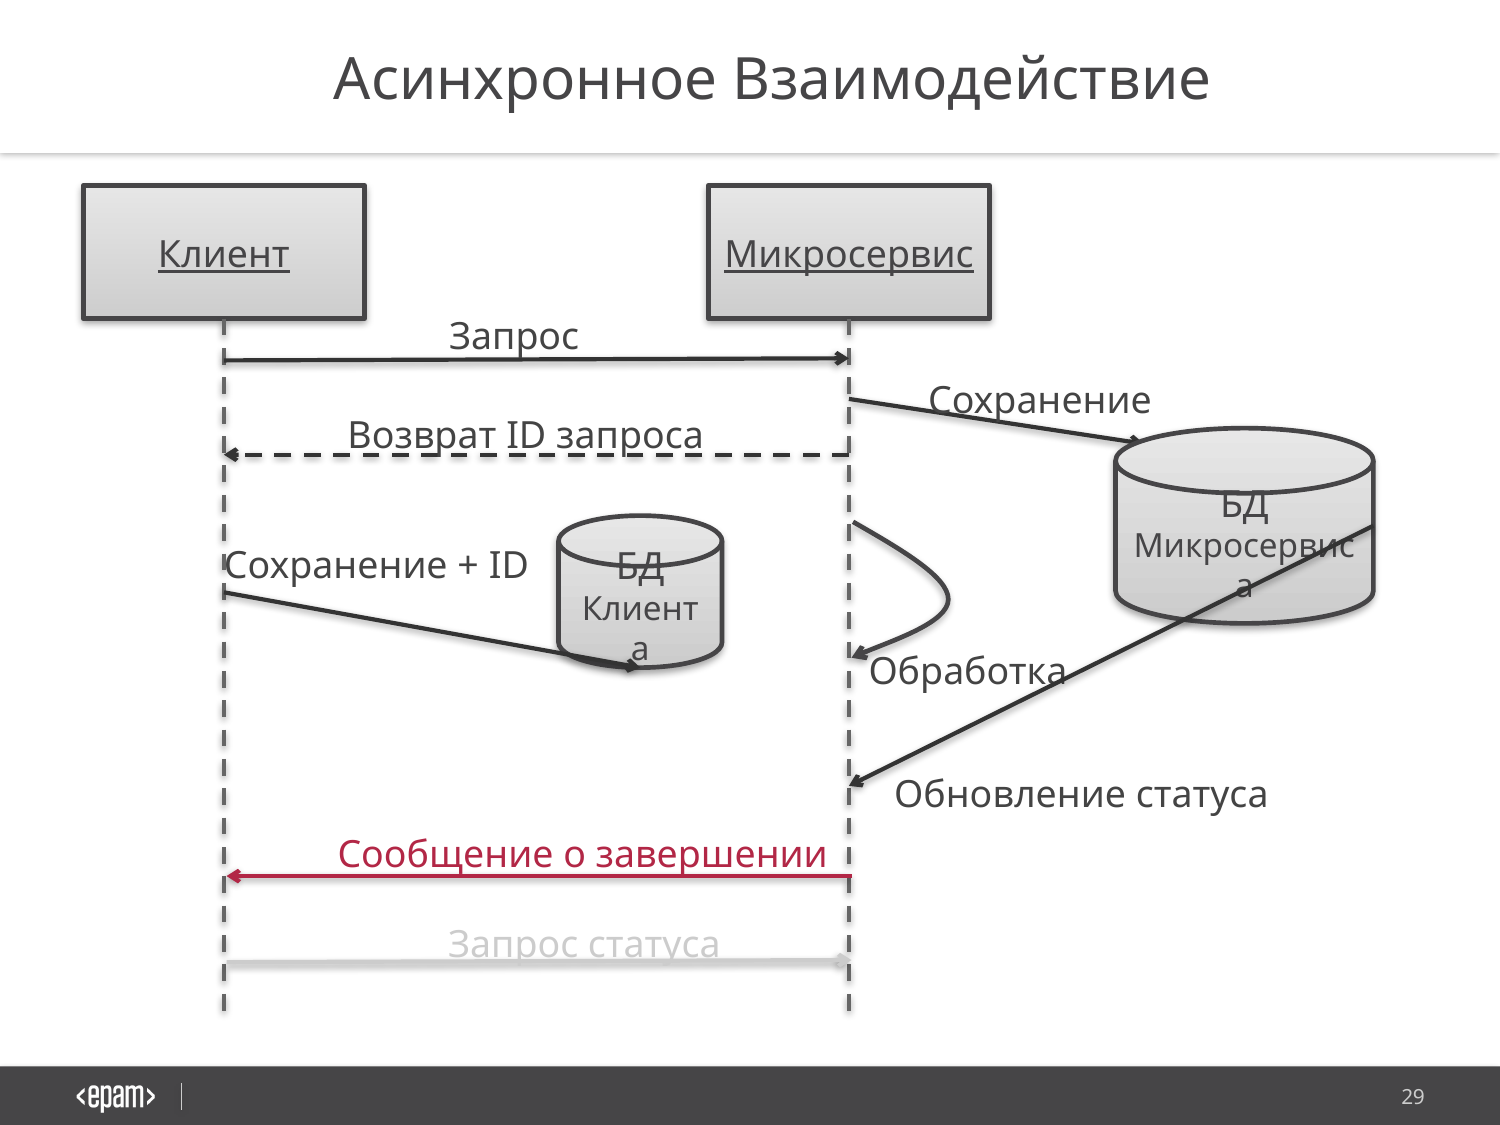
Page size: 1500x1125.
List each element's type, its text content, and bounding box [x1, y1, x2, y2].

text_box БД Микросервиса [1114, 427, 1375, 619]
text_box Обновление статуса [879, 753, 1284, 823]
text_box Сохранение + ID [229, 524, 544, 590]
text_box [848, 398, 1144, 444]
text_box Микросервис [708, 185, 990, 319]
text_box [848, 623, 1245, 787]
picture [76, 1085, 155, 1113]
text_box Сообщение о завершении [322, 813, 843, 875]
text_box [226, 959, 852, 963]
text_box БД Микросервиса [1208, 535, 1375, 625]
text_box Возврат ID запроса [332, 394, 719, 454]
text_box Запрос [434, 295, 595, 356]
text_box Запрос статуса [433, 903, 736, 958]
list Асинхронное Взаимодействие [0, 0, 1500, 153]
text_box Клиент [83, 185, 365, 319]
text_box Сохранение + ID [209, 524, 219, 594]
text_box Сохранение [913, 359, 1167, 428]
text_box [854, 521, 950, 621]
text_box БД Клиента [557, 514, 723, 669]
